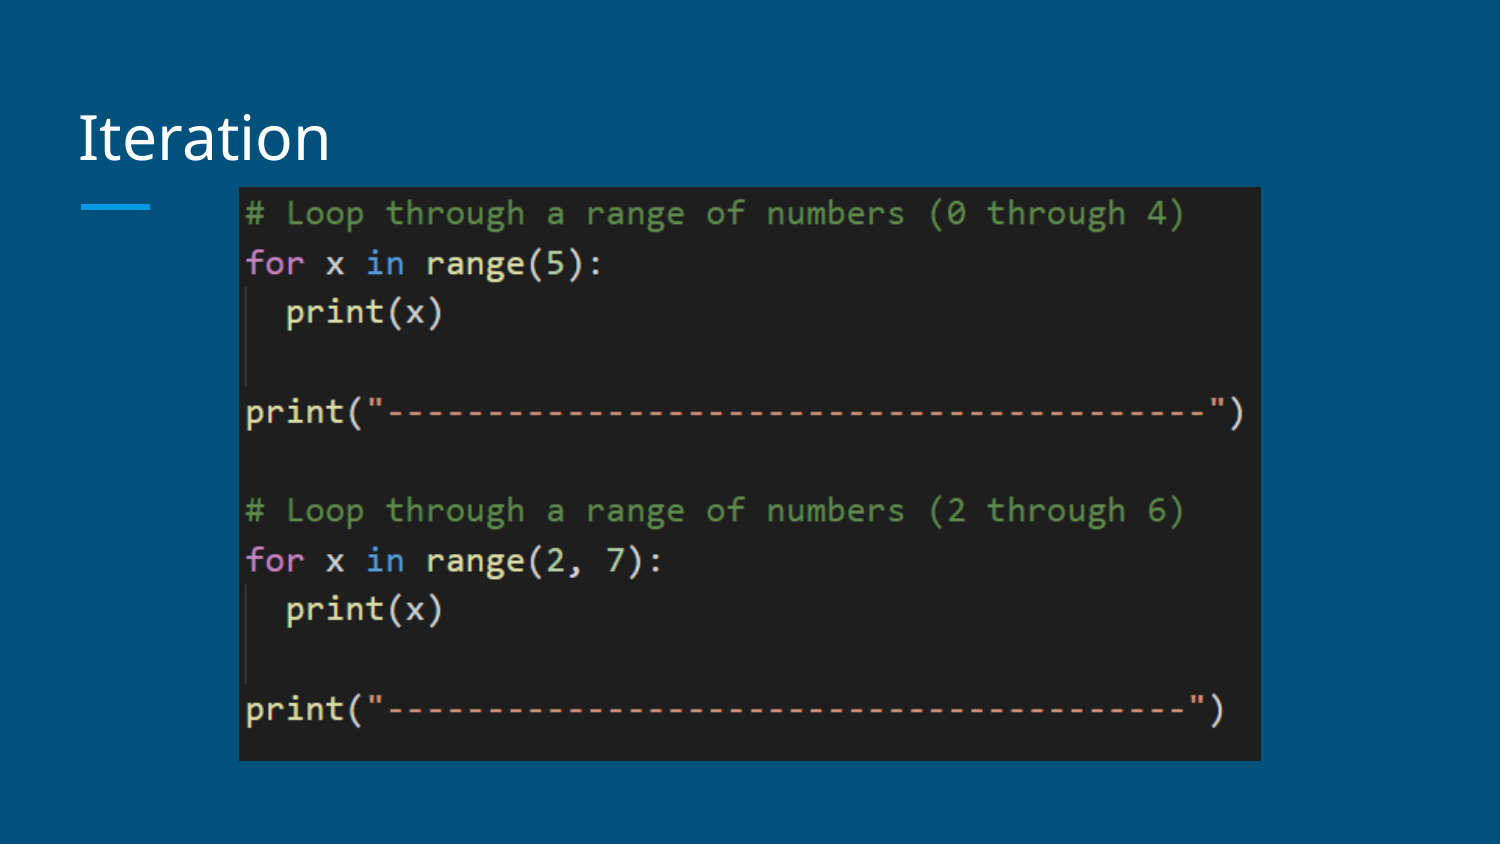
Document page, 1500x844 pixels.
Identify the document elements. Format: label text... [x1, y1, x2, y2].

title Iteration [63, 75, 1437, 188]
picture [240, 188, 1260, 760]
